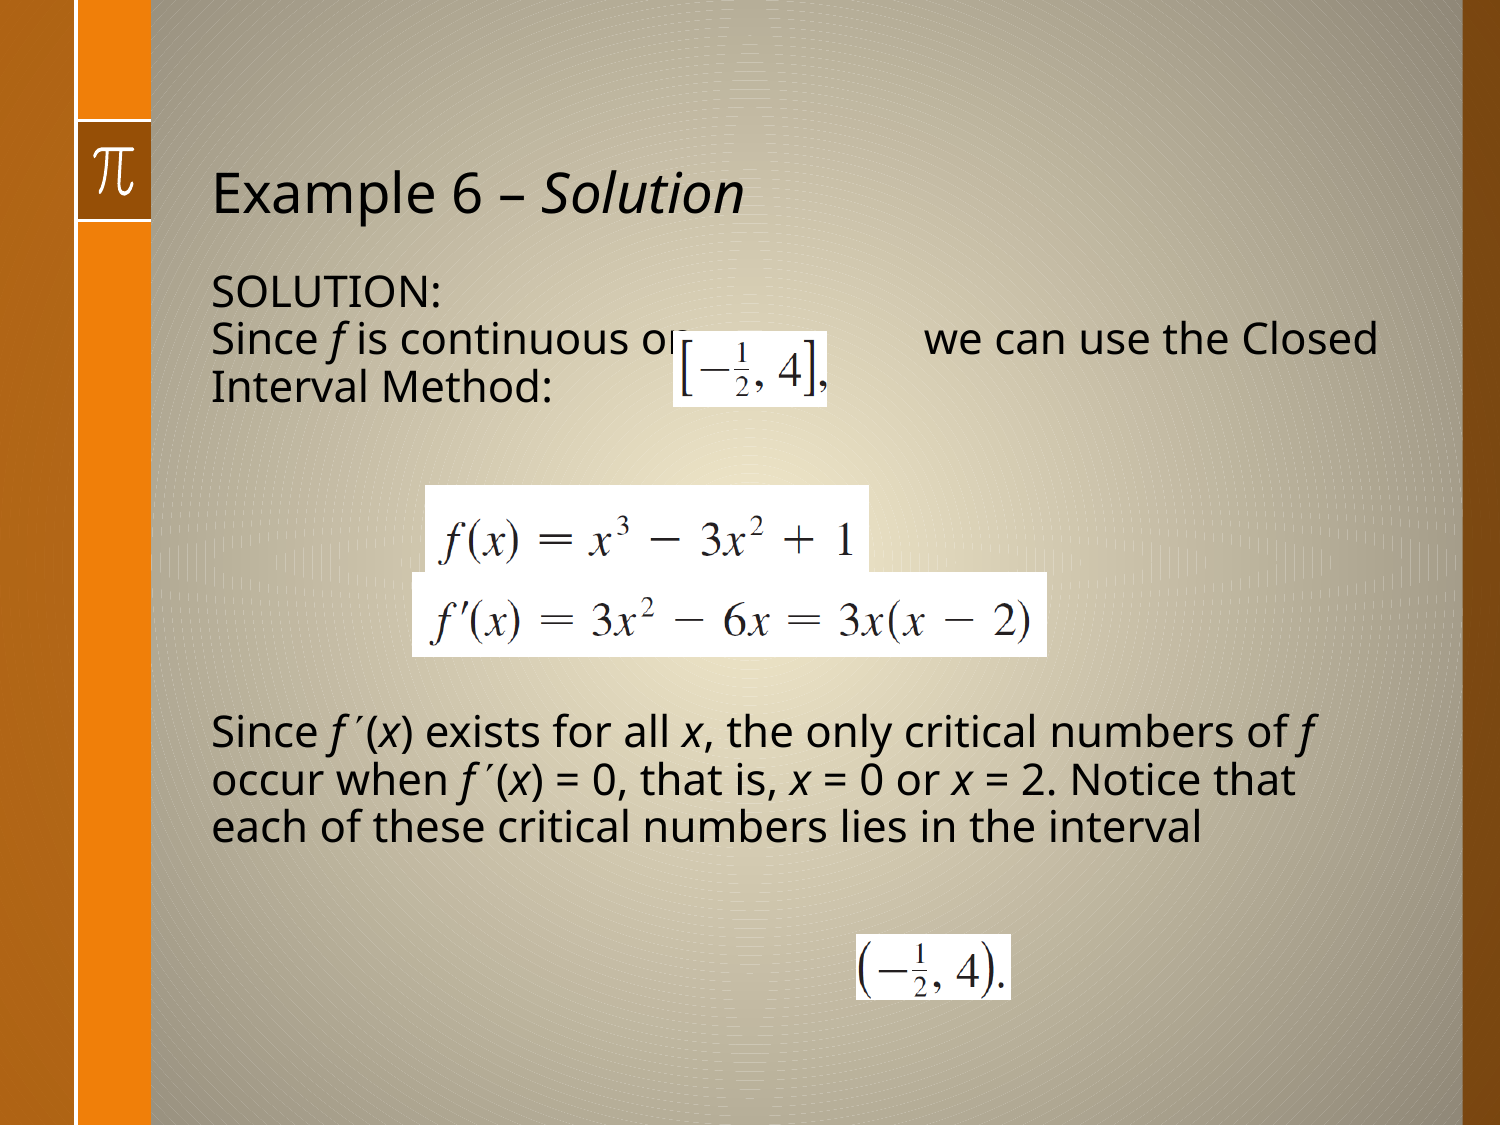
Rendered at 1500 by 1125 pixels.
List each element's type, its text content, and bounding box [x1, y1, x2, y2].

picture [856, 934, 1011, 1000]
list SOLUTION: Since f is continuous on we can use the Closed Interval Method: Since f (x) exists for all x, the only critical numbers of f occur when f (x) = 0, that is, x = 0 or x = 2. Notice that each of these critical numbers lies in the interval [196, 262, 1400, 1013]
title Example 6 – Solution [196, 29, 1400, 233]
picture [673, 331, 827, 407]
picture [412, 485, 1047, 657]
